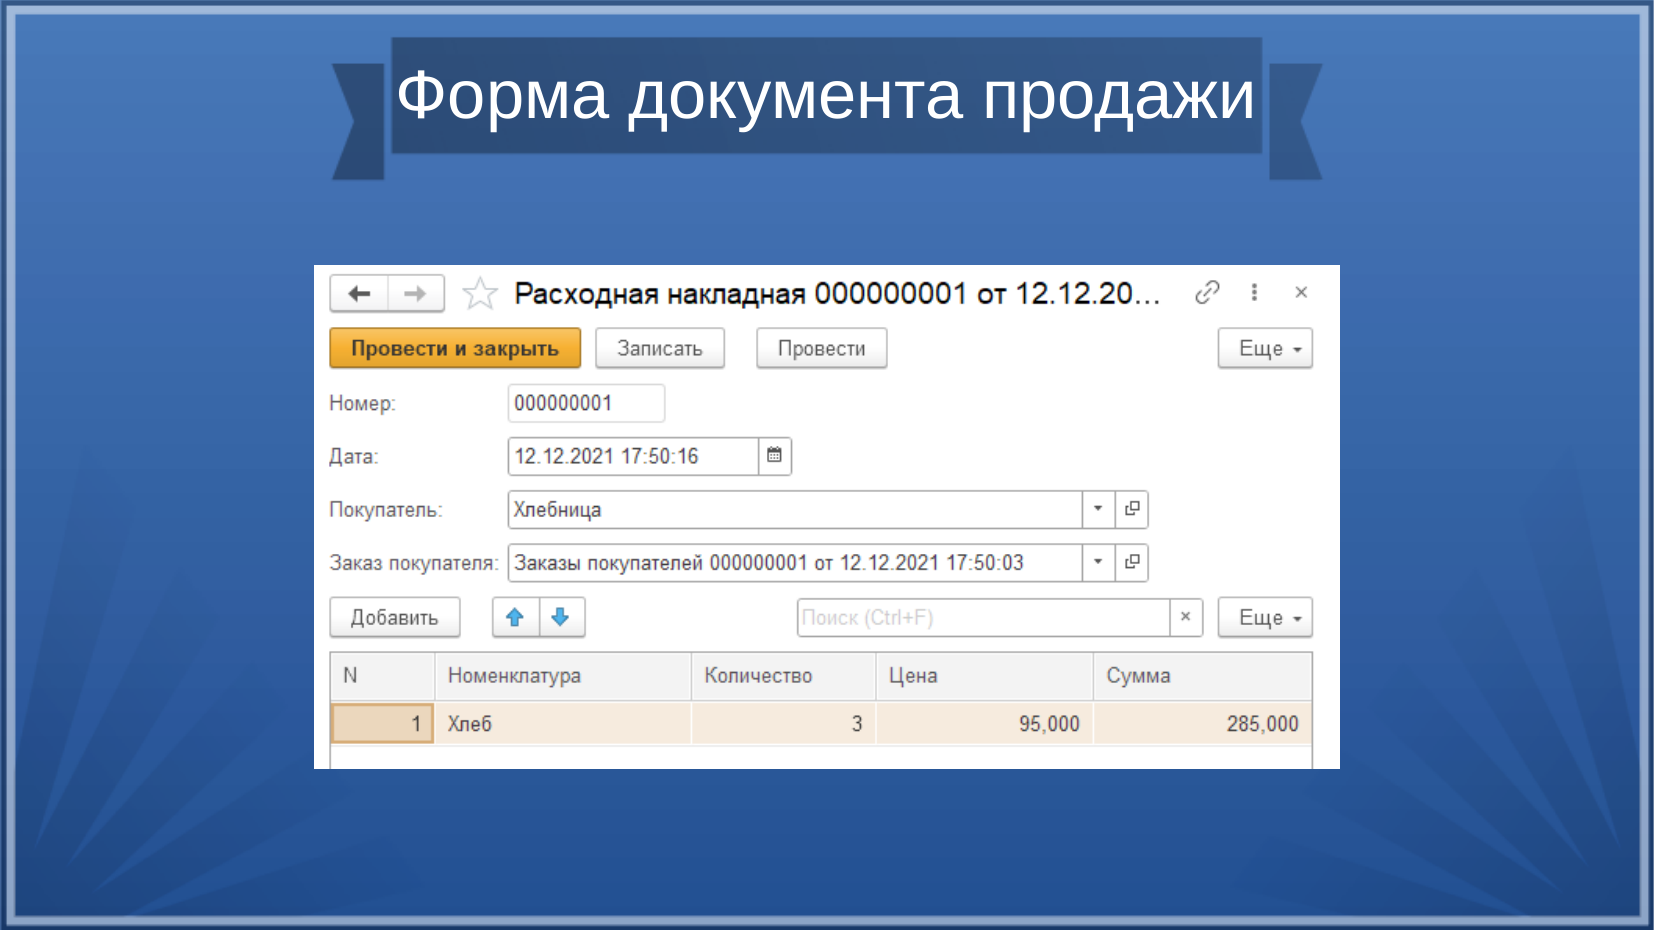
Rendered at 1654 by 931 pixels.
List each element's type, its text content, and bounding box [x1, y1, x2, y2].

picture [0, 0, 1654, 930]
text_box Форма документа продажи [389, 35, 1264, 154]
